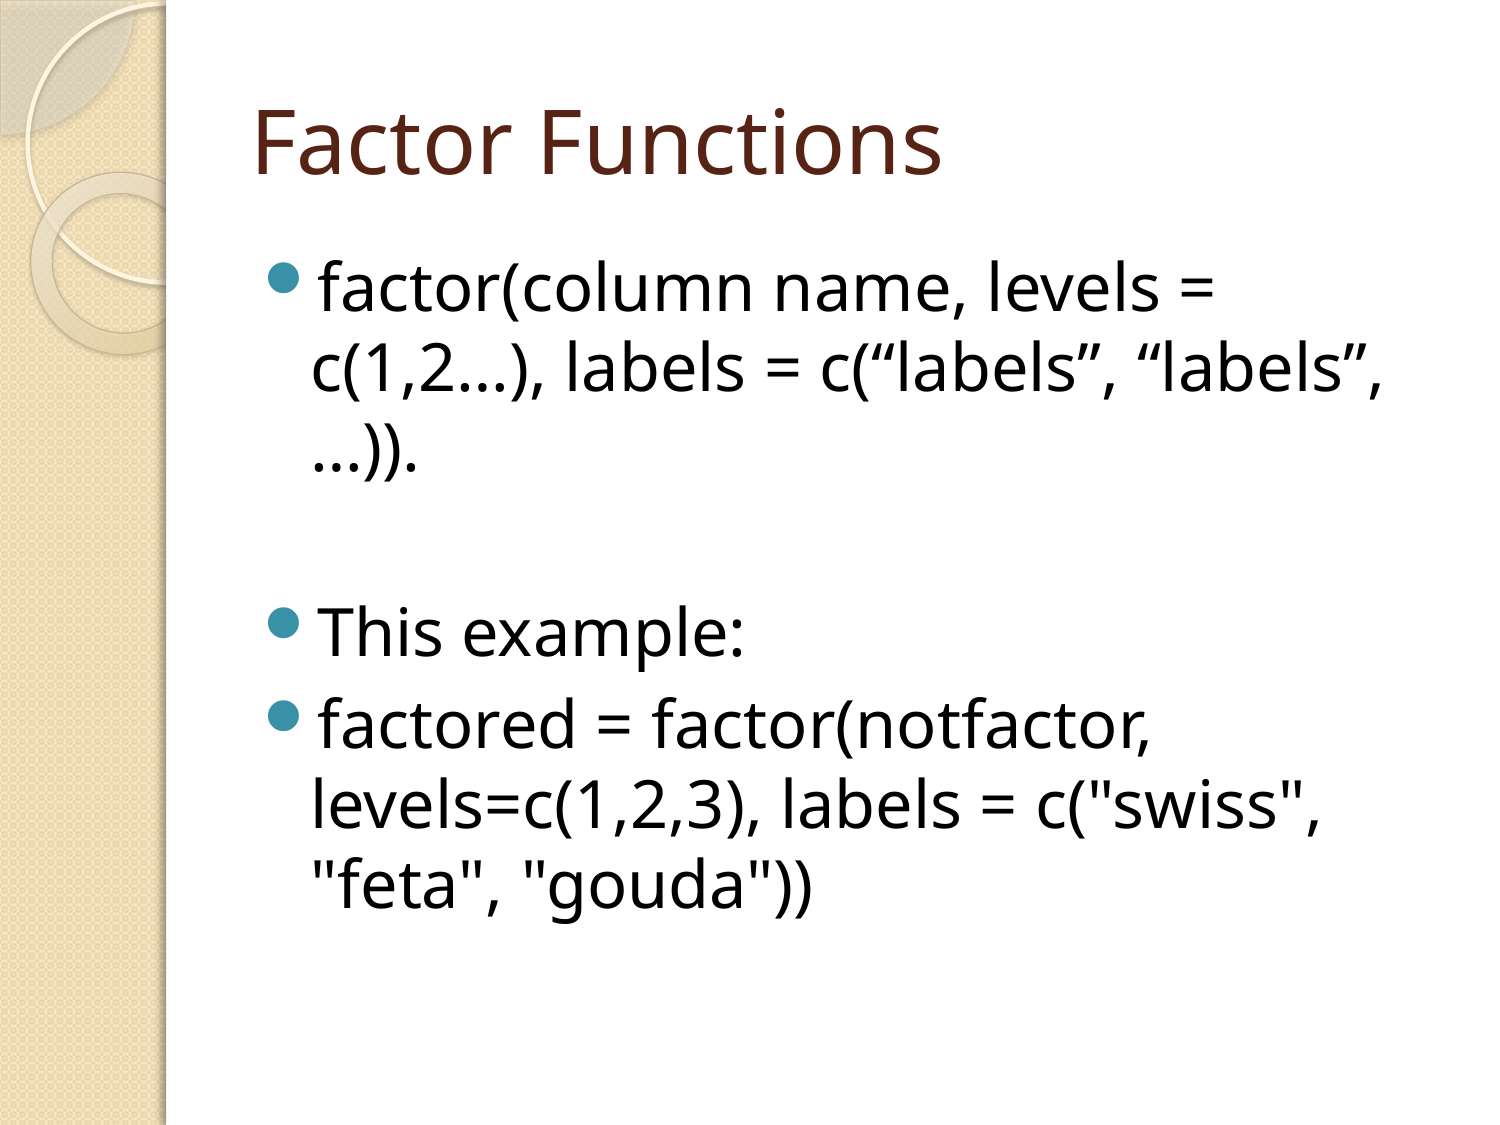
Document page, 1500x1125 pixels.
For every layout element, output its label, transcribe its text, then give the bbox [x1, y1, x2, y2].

title Factor Functions [235, 45, 1466, 233]
list factor(column name, levels = c(1,2…), labels = c(“labels”, “labels”,…)). This example: factored = factor(notfactor, levels=c(1,2,3), labels = c("swiss", "feta", "gouda")) [235, 237, 1466, 1025]
